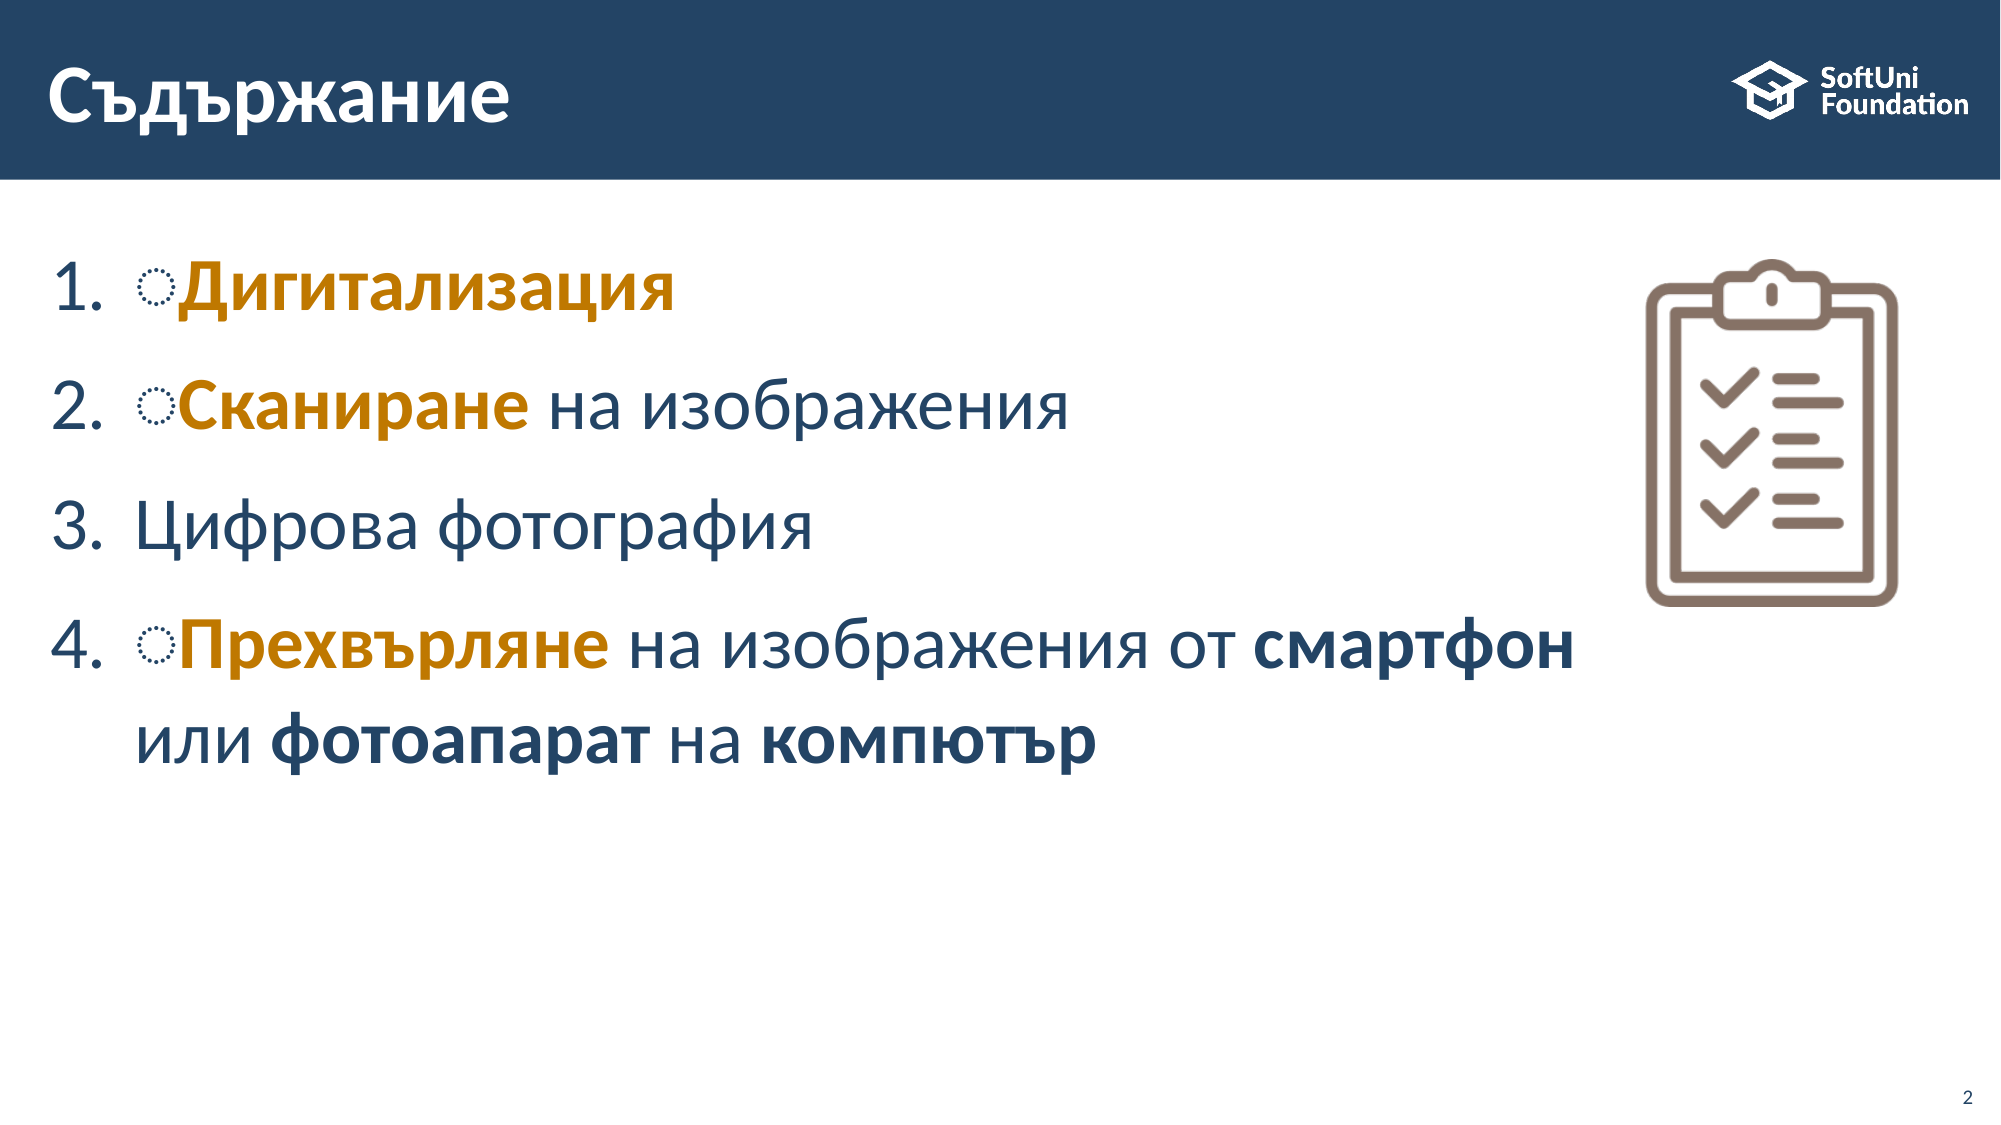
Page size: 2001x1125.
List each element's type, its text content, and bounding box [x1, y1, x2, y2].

list ͏Дигитализация ͏Сканиране на изображения Цифрова фотография ͏Прехвърляне на изображения от смартфон или фотоапарат на компютър [32, 224, 1621, 1080]
text_box 2 [1927, 1067, 1989, 1117]
picture [1731, 60, 1968, 120]
title Съдържание [31, 16, 1716, 162]
picture [1641, 259, 1902, 607]
